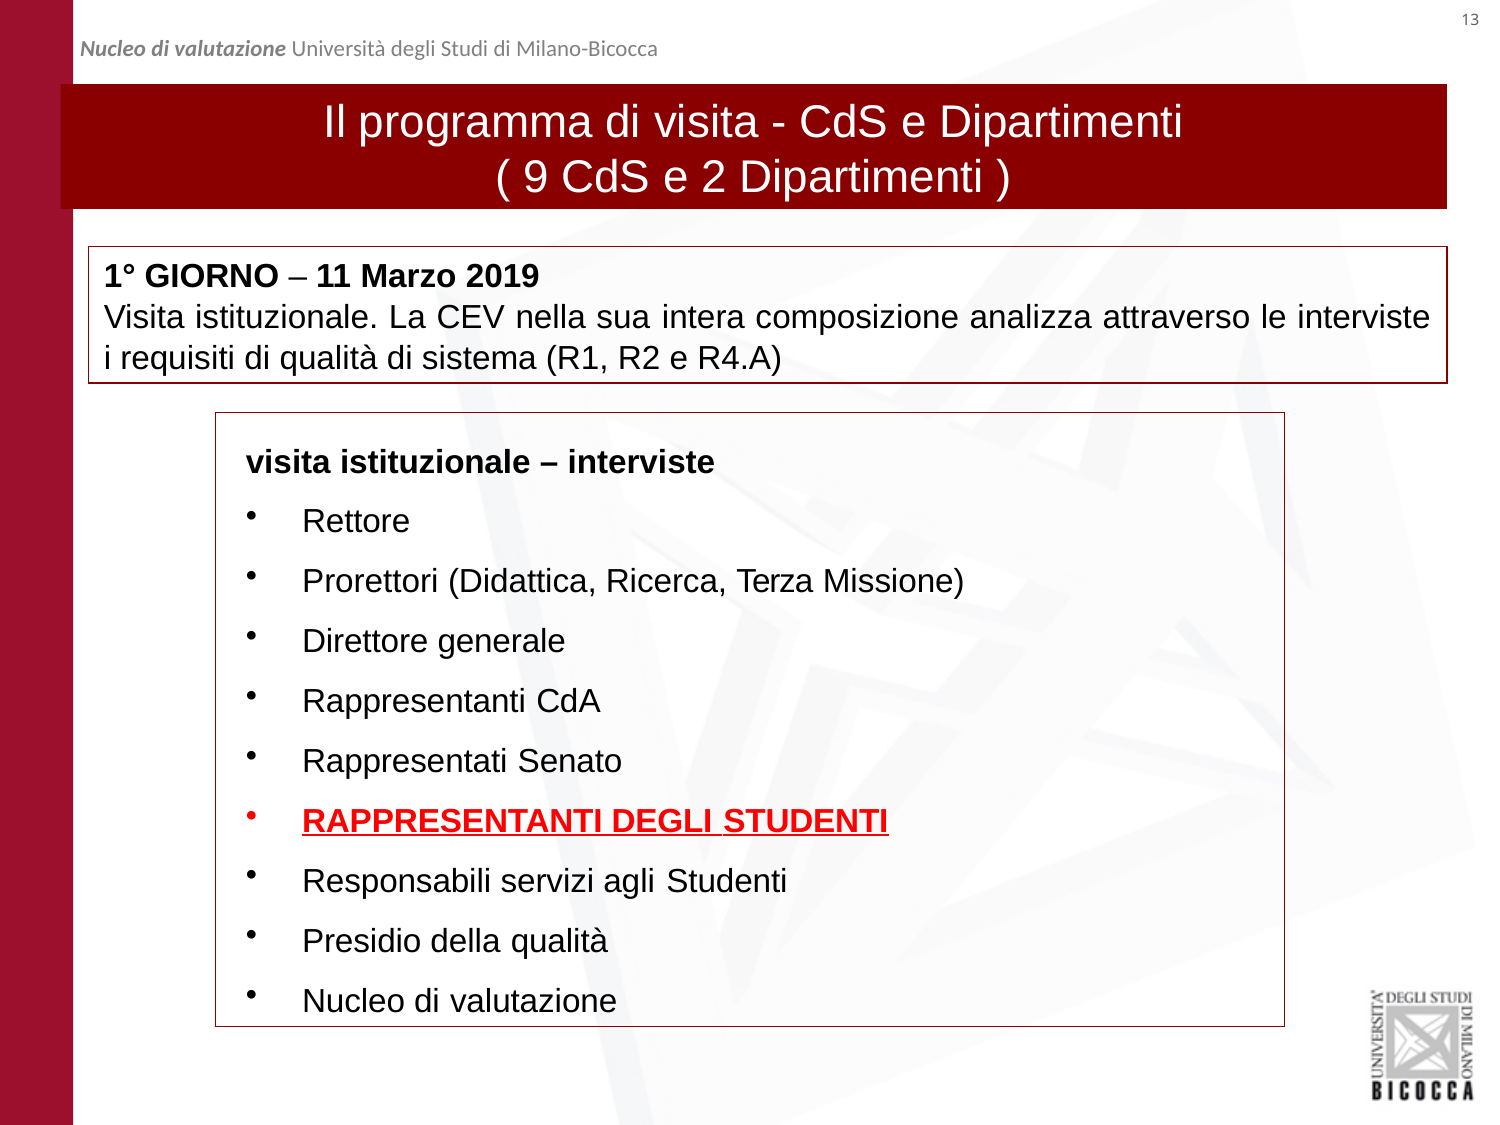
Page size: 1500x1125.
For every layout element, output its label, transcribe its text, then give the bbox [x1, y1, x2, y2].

text_box Nucleo di valutazione Università degli Studi di Milano-Bicocca [63, 24, 835, 71]
text_box visita istituzionale – interviste Rettore Prorettori (Didattica, Ricerca, Terza Missione) Direttore generale Rappresentanti CdA Rappresentati Senato RAPPRESENTANTI DEGLI STUDENTI Responsabili servizi agli Studenti Presidio della qualità Nucleo di valutazione [215, 412, 1285, 1027]
text_box 1° GIORNO – 11 Marzo 2019 Visita istituzionale. La CEV nella sua intera composizione analizza attraverso le interviste i requisiti di qualità di sistema (R1, R2 e R4.A) [88, 246, 1447, 384]
text_box Il programma di visita - CdS e Dipartimenti ( 9 CdS e 2 Dipartimenti ) [60, 84, 1447, 209]
picture [74, 0, 1500, 1125]
